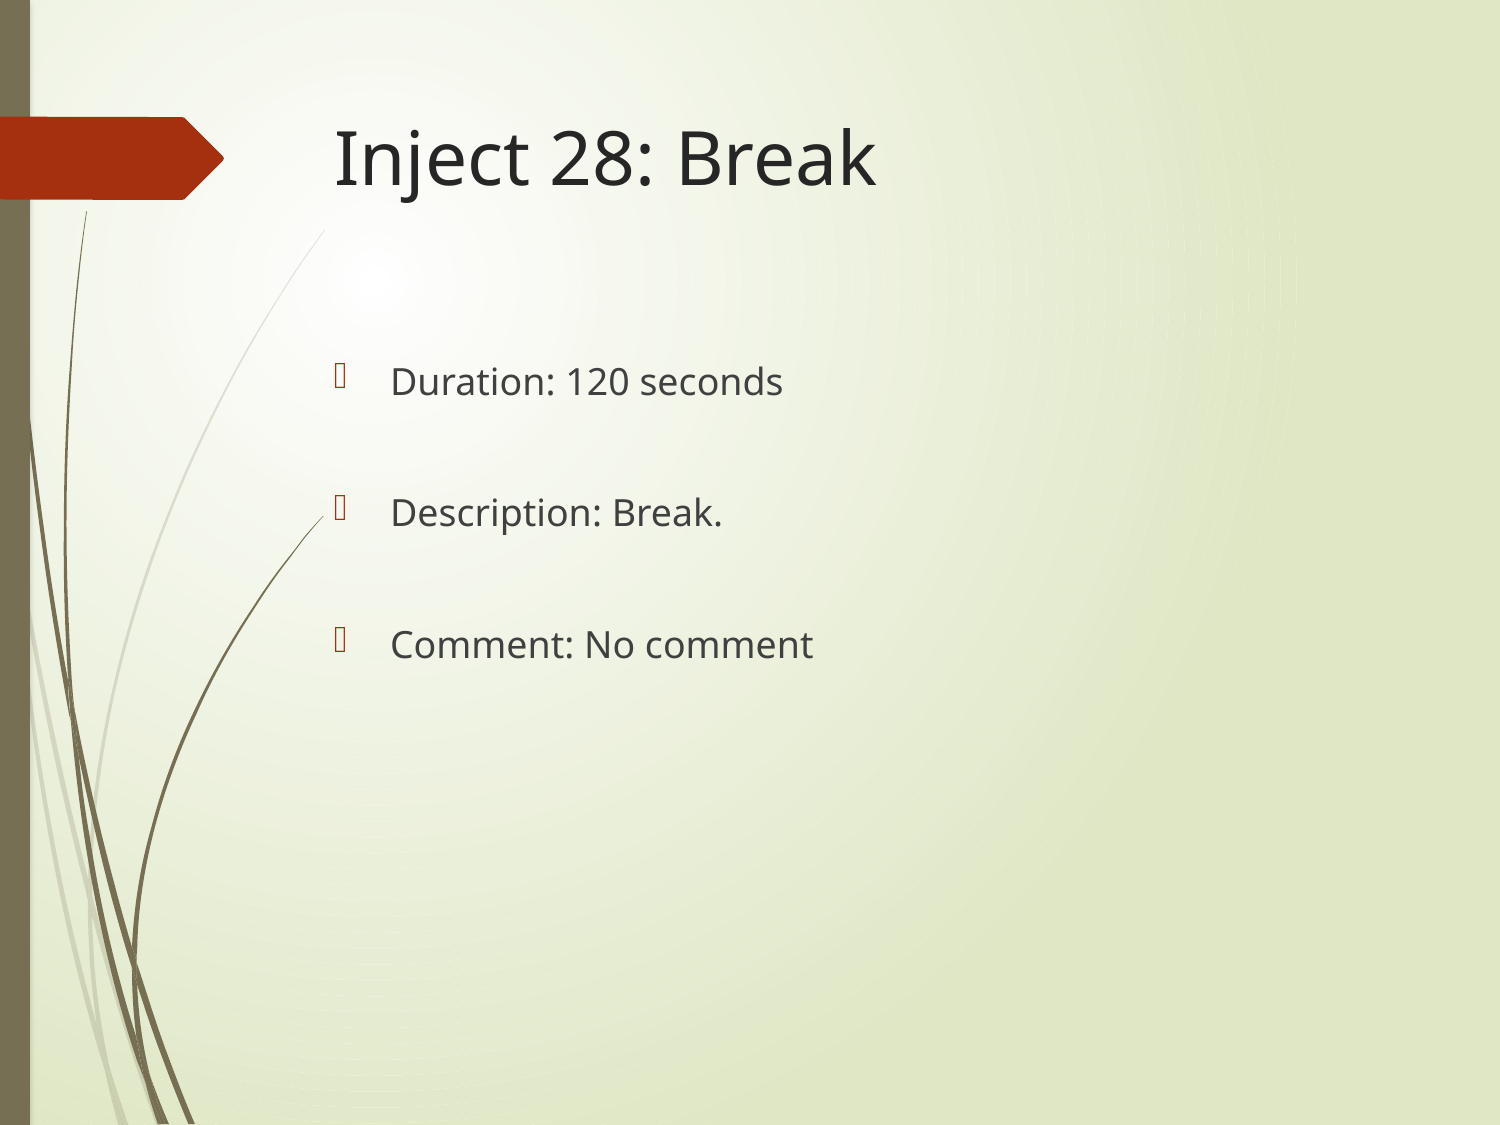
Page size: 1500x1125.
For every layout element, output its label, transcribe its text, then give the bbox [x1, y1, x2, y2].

list Duration: 120 seconds Description: Break. Comment: No comment [318, 350, 1400, 970]
title Inject 28: Break [319, 102, 1400, 313]
